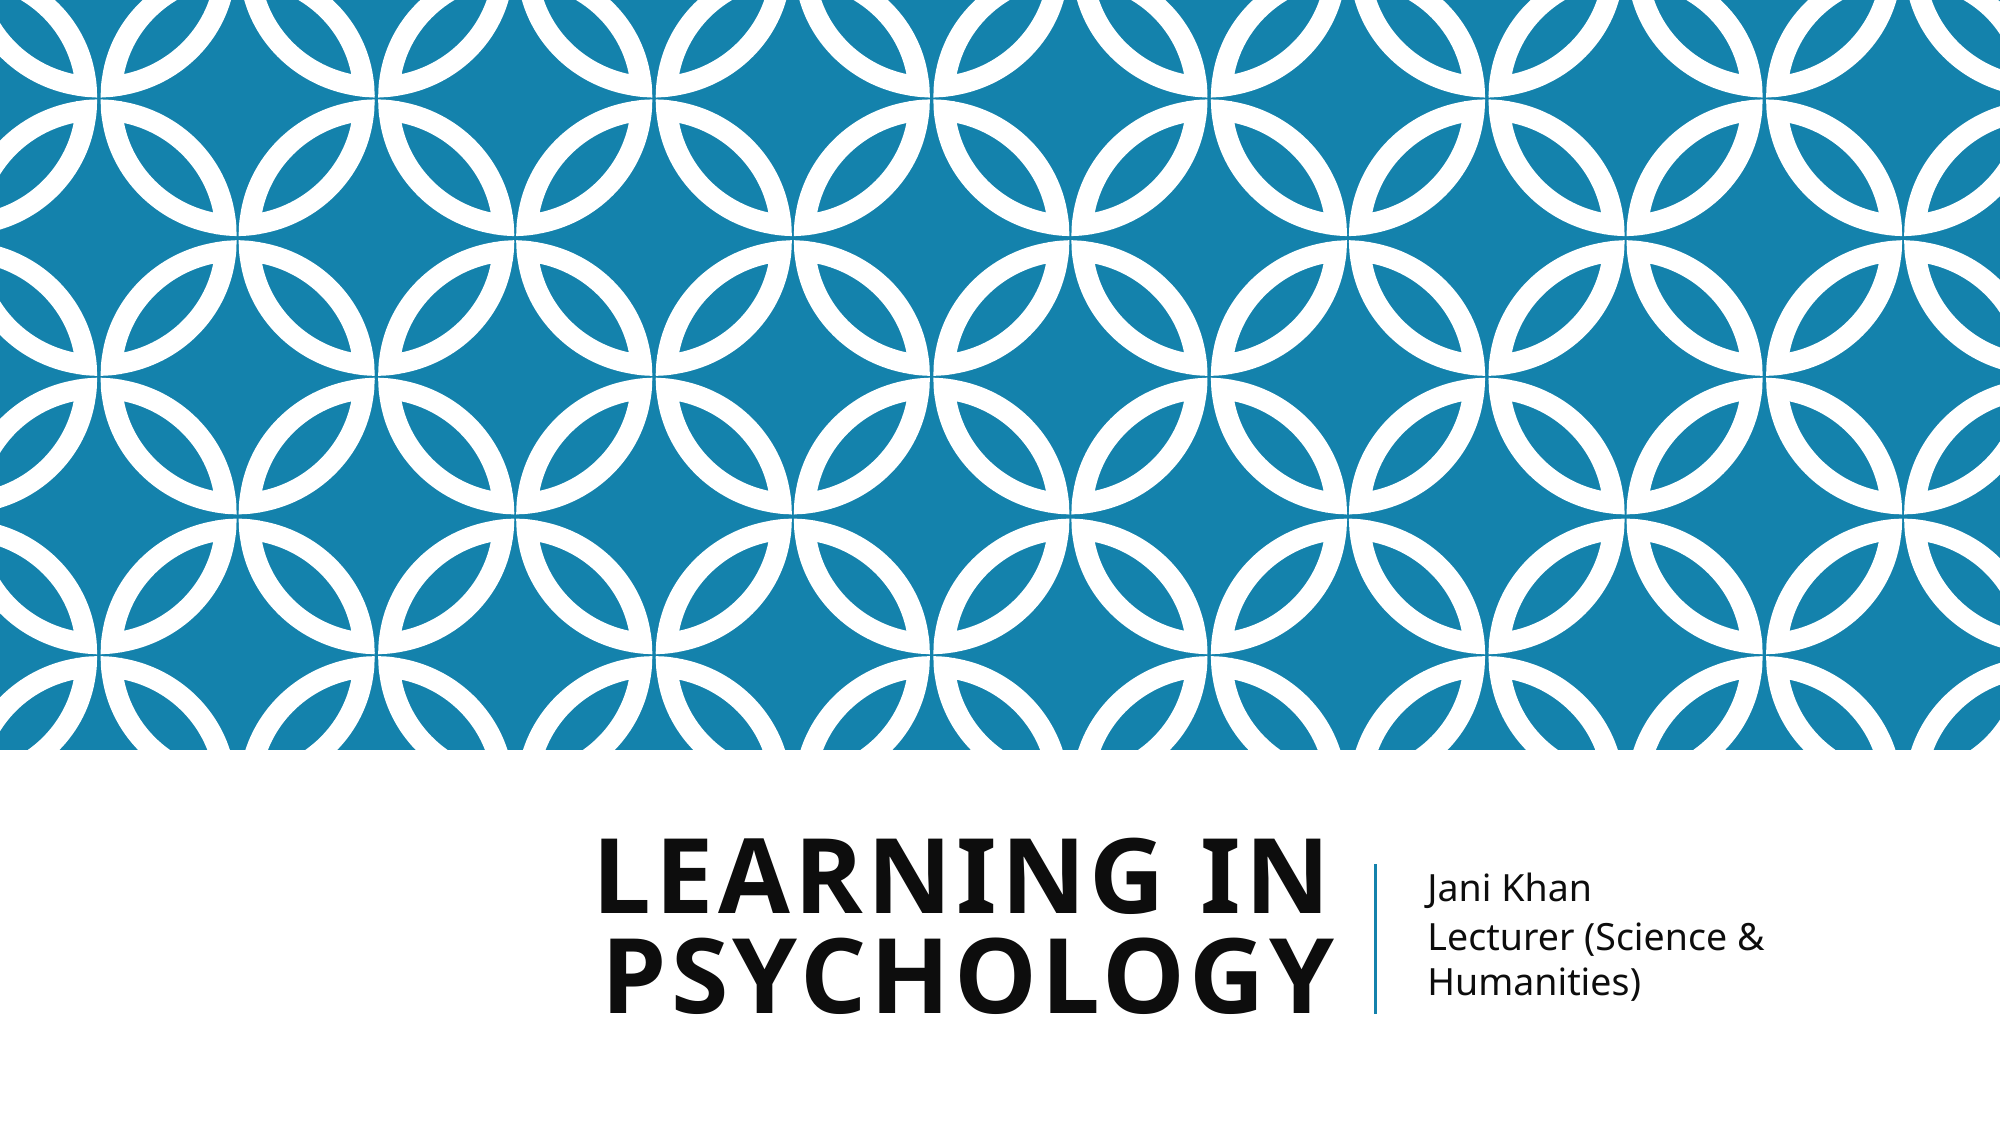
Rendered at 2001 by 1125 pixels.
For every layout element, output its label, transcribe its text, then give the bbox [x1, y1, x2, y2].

subtitle Jani Khan Lecturer (Science & Humanities) [1412, 813, 1938, 1054]
title Learning in Psychology [75, 813, 1350, 1054]
